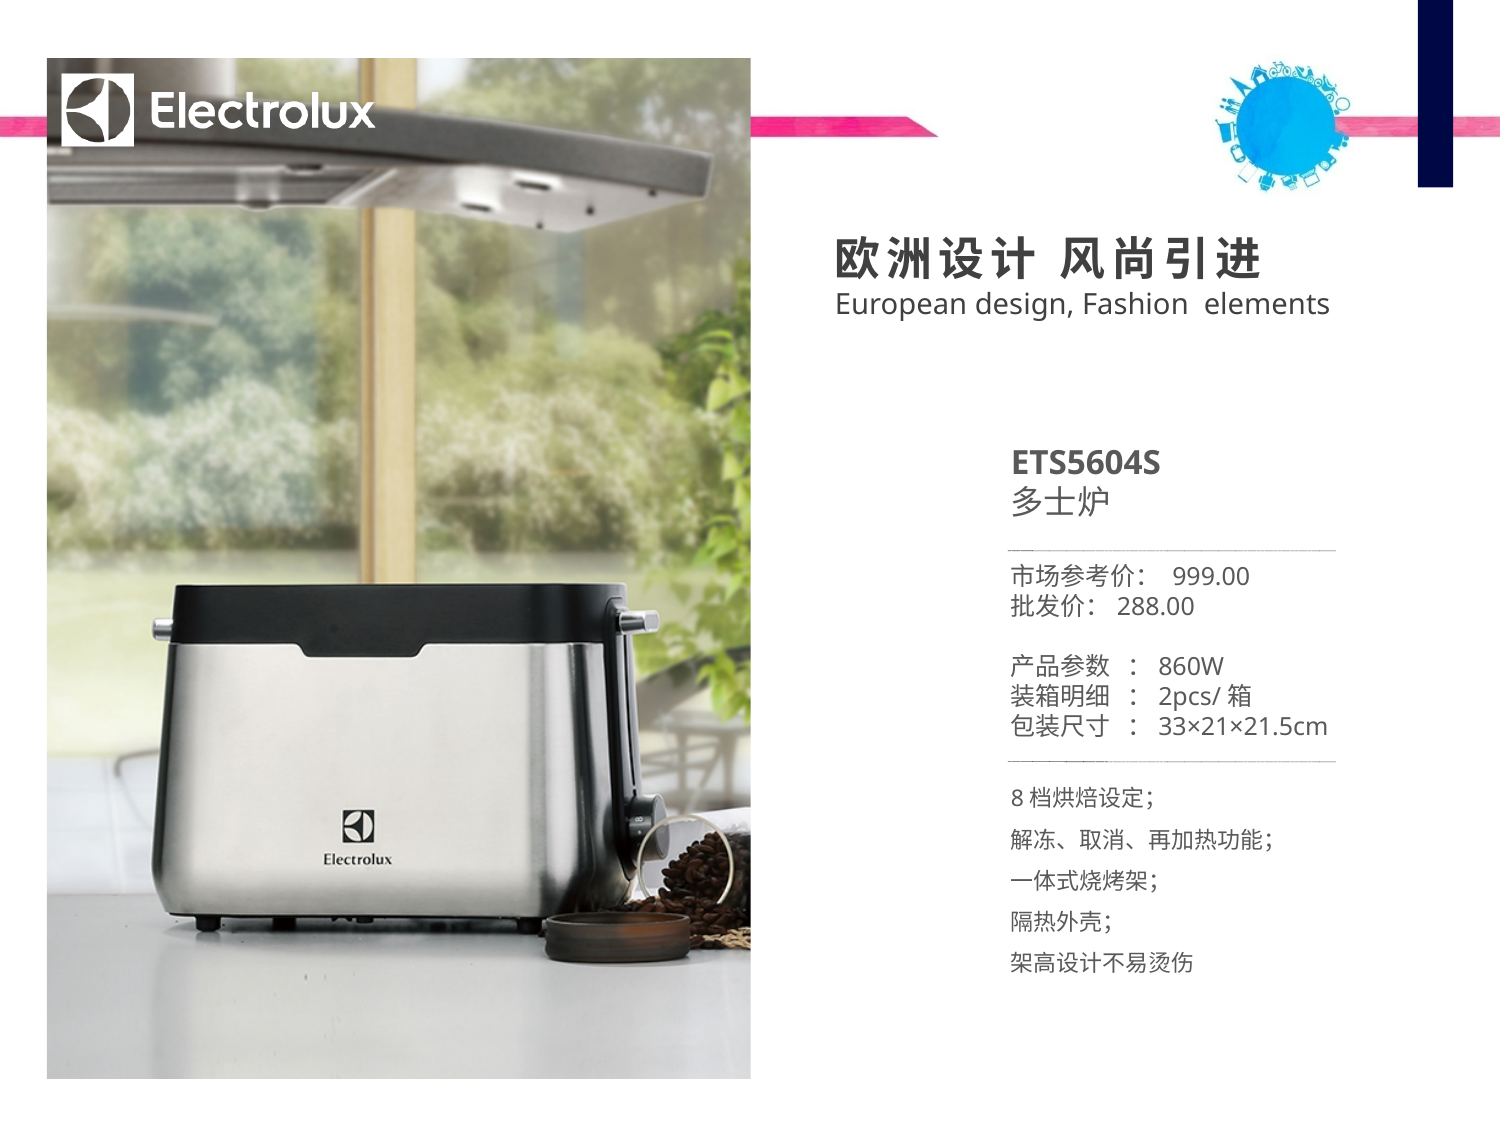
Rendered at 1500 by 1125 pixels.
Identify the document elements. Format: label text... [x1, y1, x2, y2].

text_box [1416, 0, 1455, 190]
picture [0, 0, 1500, 1125]
text_box 欧洲设计 风尚引进European design, Fashion elements [820, 222, 1383, 328]
text_box ETS5604S 多士炉 市场参考价： 999.00 批发价：288.00 产品参数 ：860W 装箱明细 ：2pcs/箱 包装尺寸 ：33×21×21.5cm 8档烘焙设定； 解冻、取消、再加热功能； 一体式烧烤架； 隔热外壳； 架高设计不易烫伤 [996, 433, 1370, 984]
